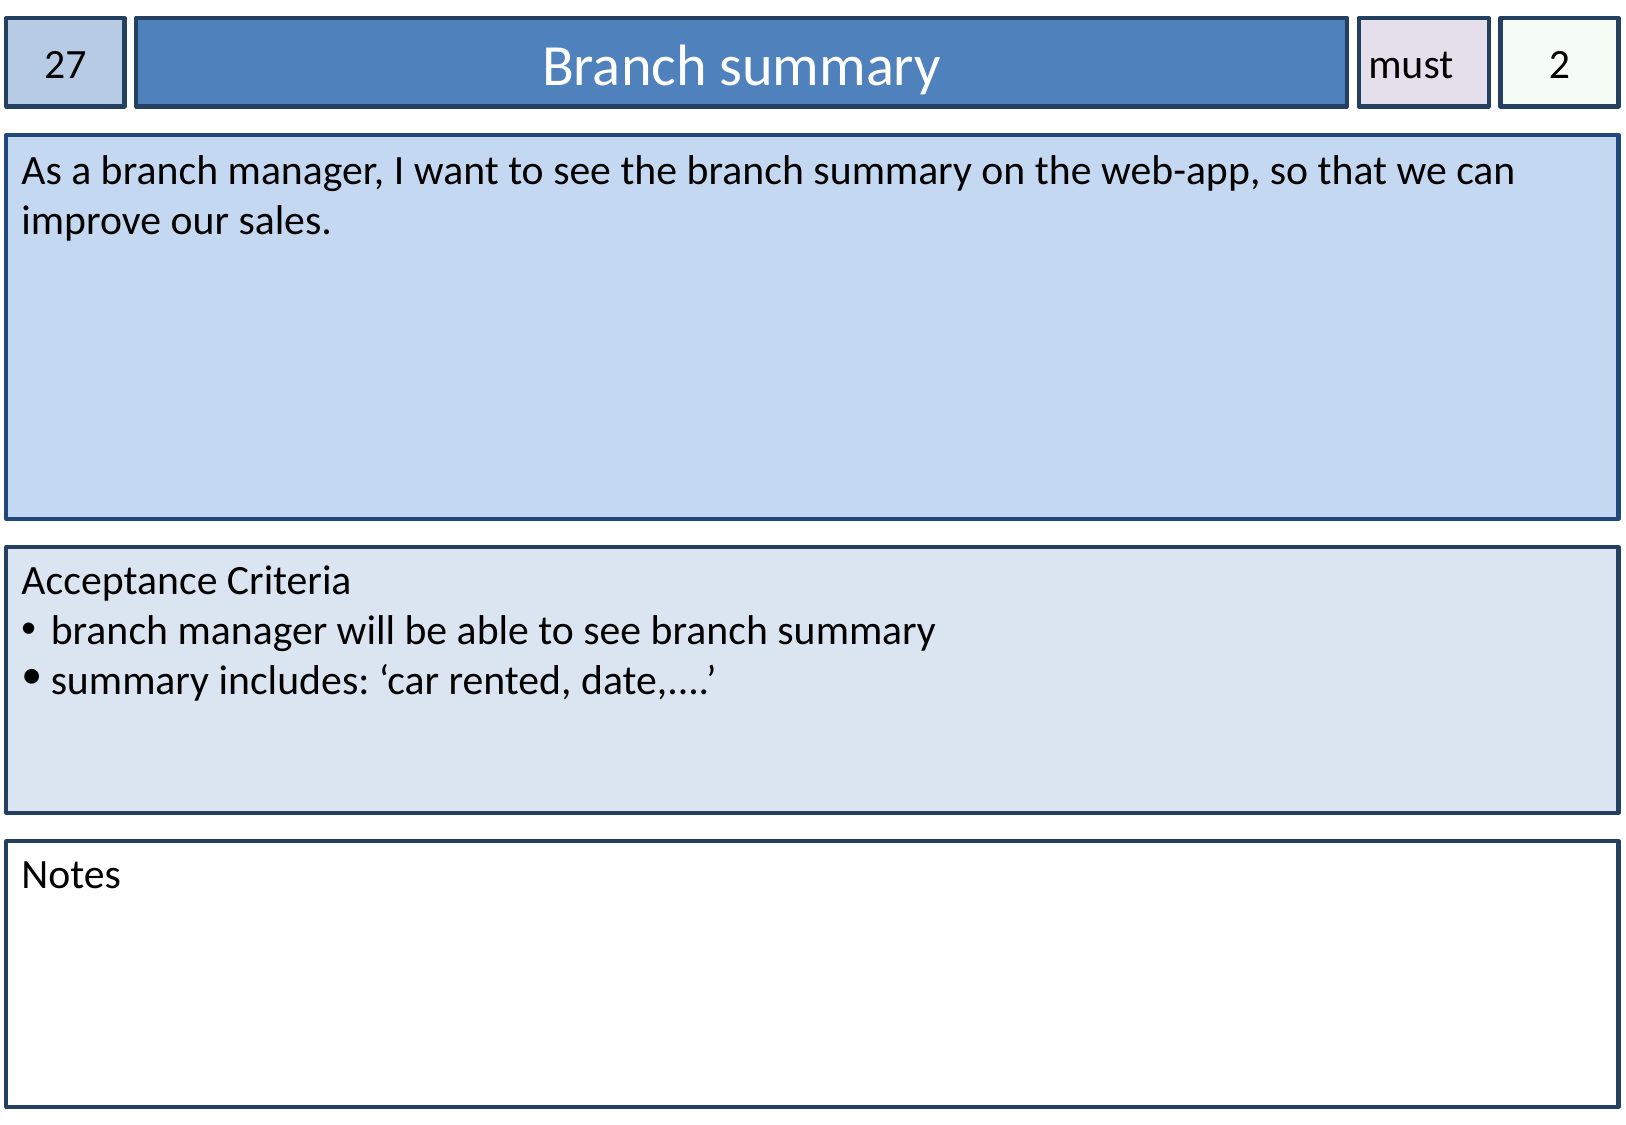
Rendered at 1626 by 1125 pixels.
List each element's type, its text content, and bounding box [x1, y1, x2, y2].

text_box 2 [1500, 17, 1619, 107]
text_box As a branch manager, I want to see the branch summary on the web-app, so that we can improve our sales. [6, 134, 1619, 519]
text_box Branch summary [136, 17, 1347, 107]
text_box 27 [6, 17, 125, 107]
text_box must [1358, 17, 1489, 107]
text_box Notes [6, 841, 1619, 1107]
text_box Acceptance Criteria branch manager will be able to see branch summary summary includes: ‘car rented, date,....’ [6, 547, 1619, 813]
